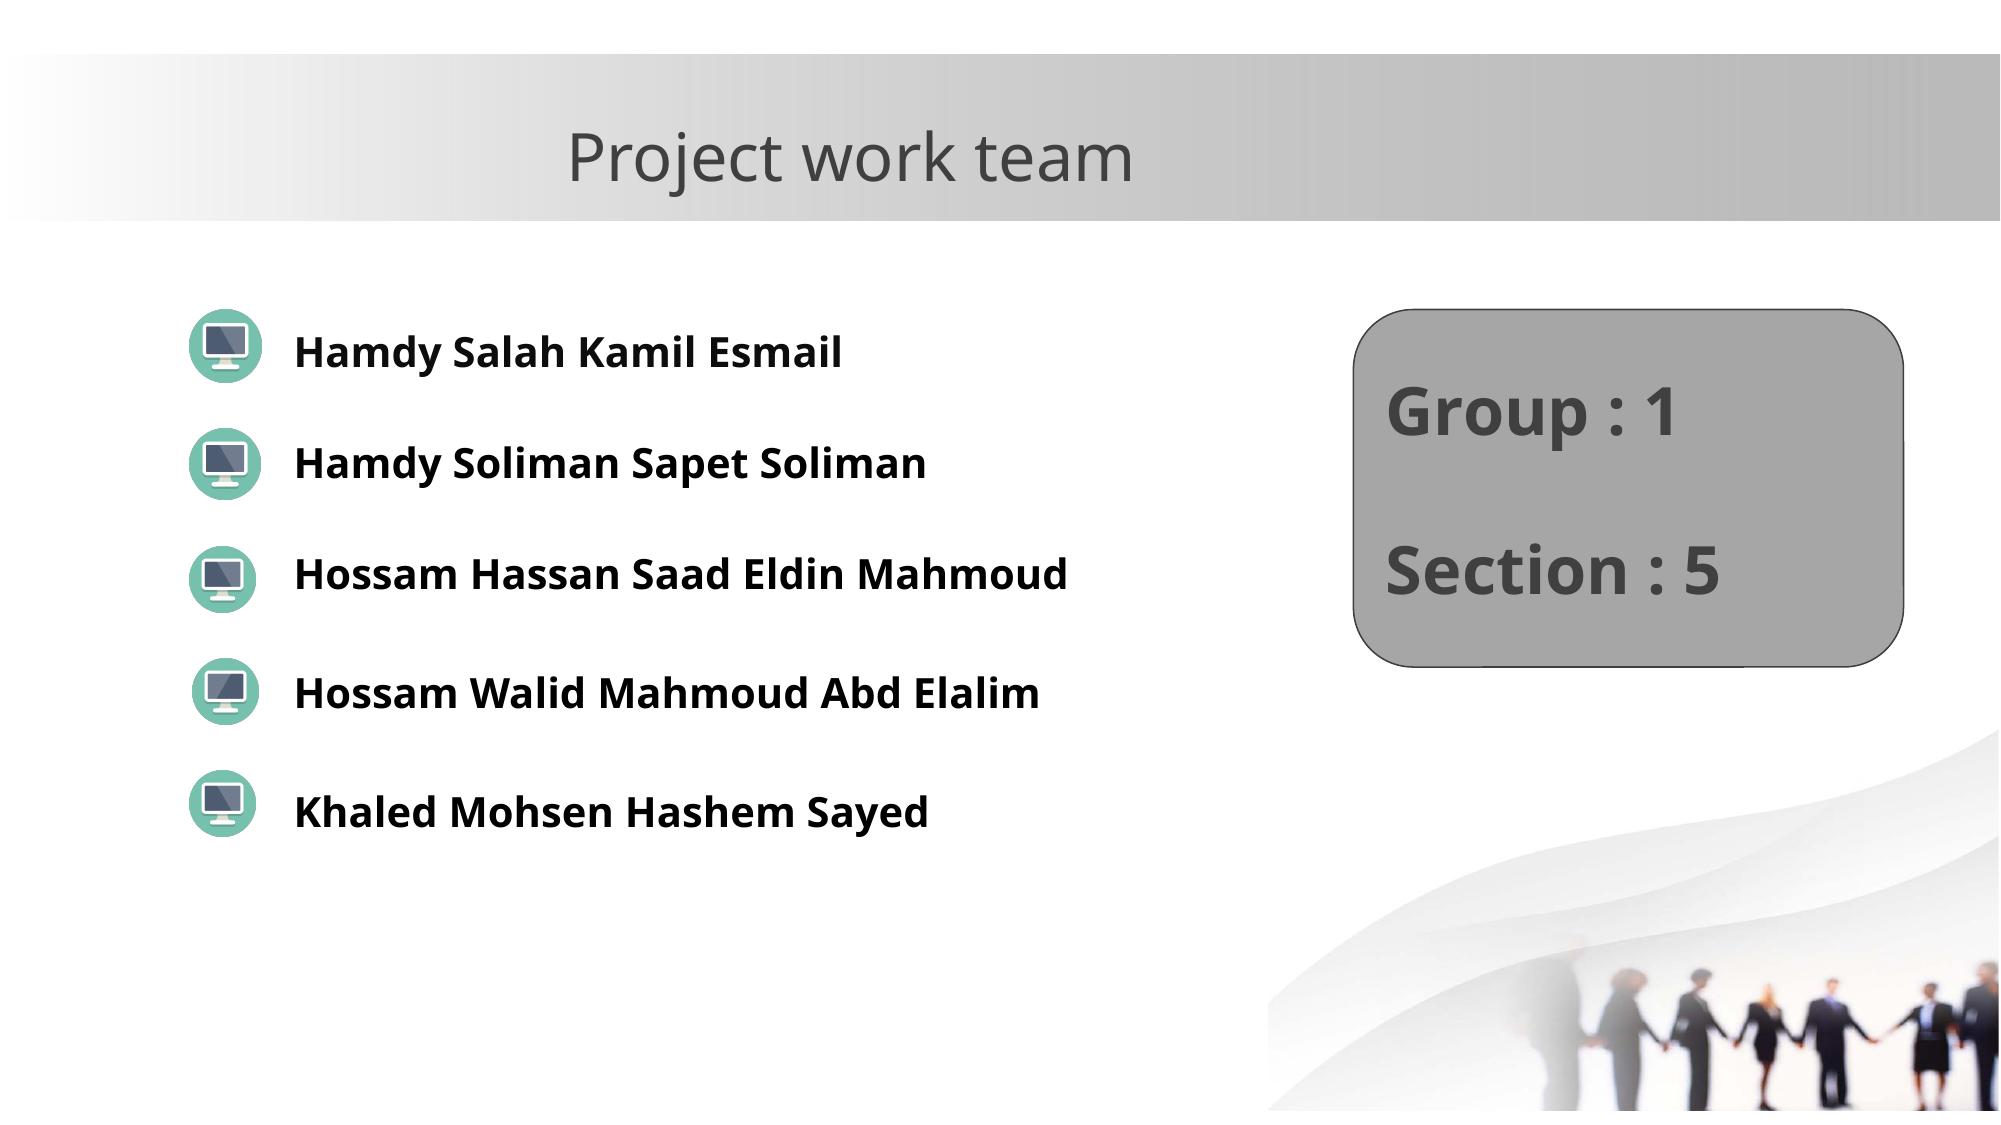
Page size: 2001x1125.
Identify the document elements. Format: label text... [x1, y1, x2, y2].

text_box Hossam Walid Mahmoud Abd Elalim [278, 659, 1298, 724]
text_box Group : 1 Section : 5 [1353, 309, 1904, 668]
text_box Hossam Hassan Saad Eldin Mahmoud [278, 540, 1128, 606]
picture [1268, 728, 1999, 1111]
picture [192, 658, 259, 725]
text_box Project work team [551, 107, 1449, 203]
picture [189, 428, 261, 500]
picture [189, 546, 256, 613]
text_box Hamdy Salah Kamil Esmail [278, 318, 1303, 384]
text_box Khaled Mohsen Hashem Sayed [278, 777, 1085, 843]
picture [189, 309, 262, 383]
picture [189, 770, 256, 838]
text_box Hamdy Soliman Sapet Soliman [278, 429, 1128, 495]
